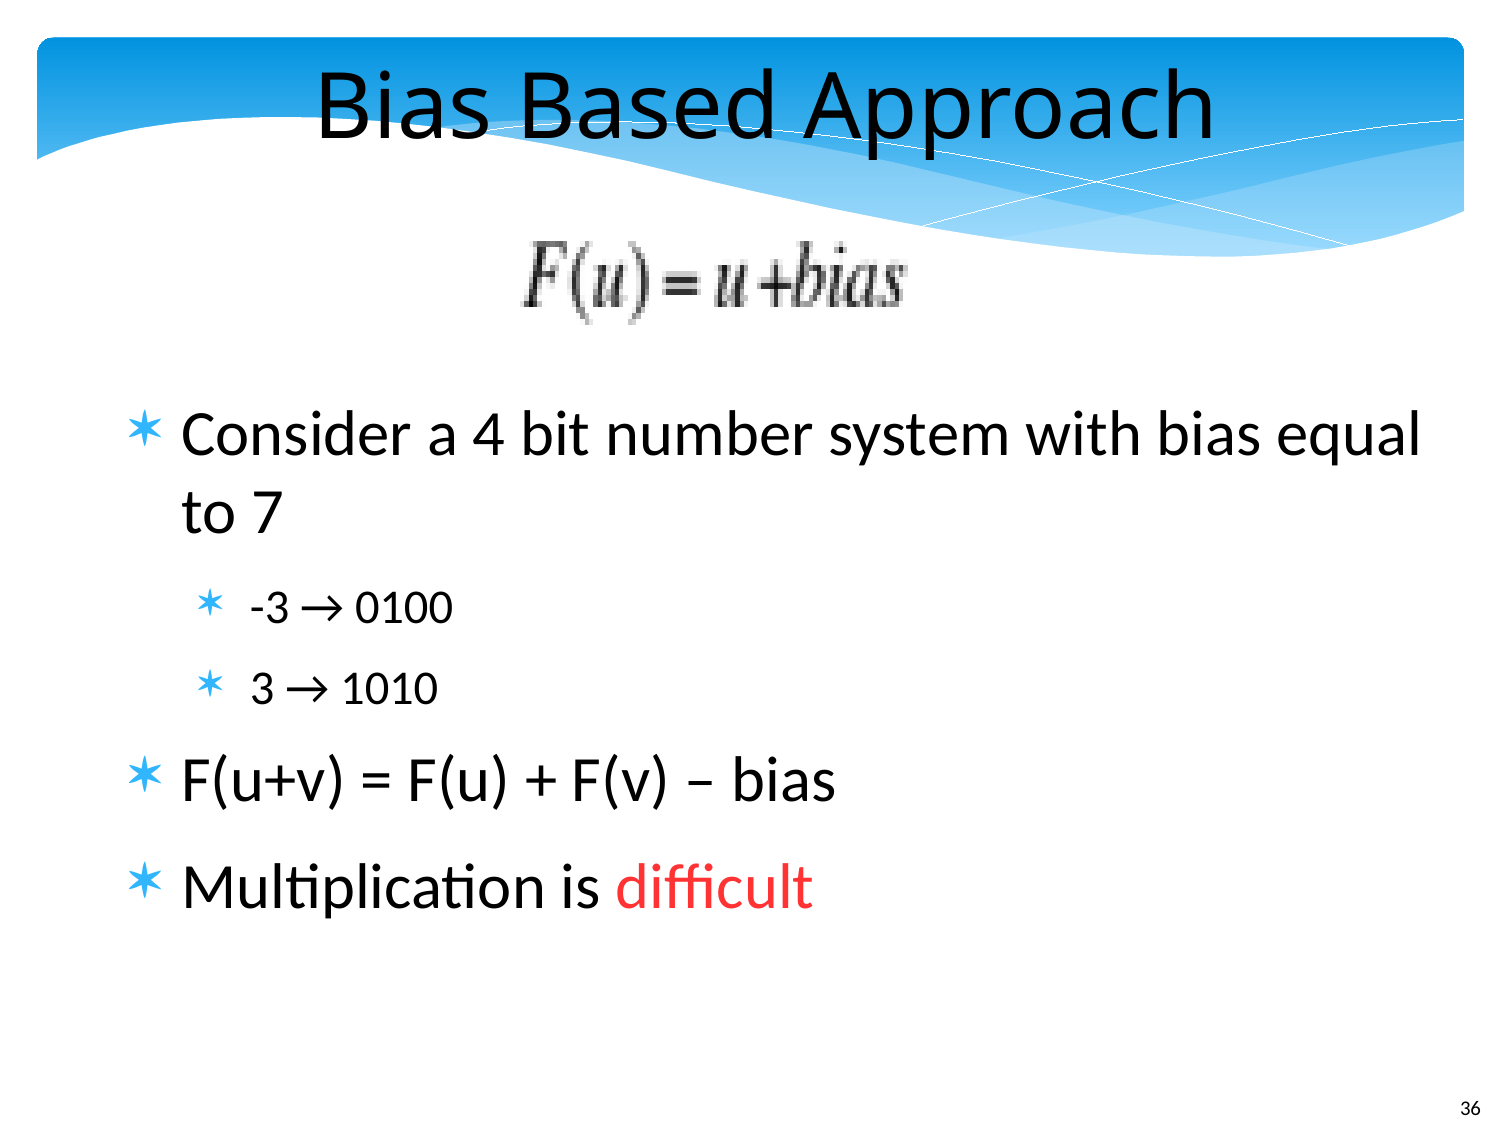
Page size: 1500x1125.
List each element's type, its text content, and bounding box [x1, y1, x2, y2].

title Bias Based Approach [158, 24, 1375, 179]
text_box 36 [1445, 1087, 1500, 1125]
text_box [512, 224, 913, 338]
list Consider a 4 bit number system with bias equal to 7 -3 → 0100 3 → 1010 F(u+v) = F(u) + F(v) – bias Multiplication is difficult [112, 391, 1425, 925]
